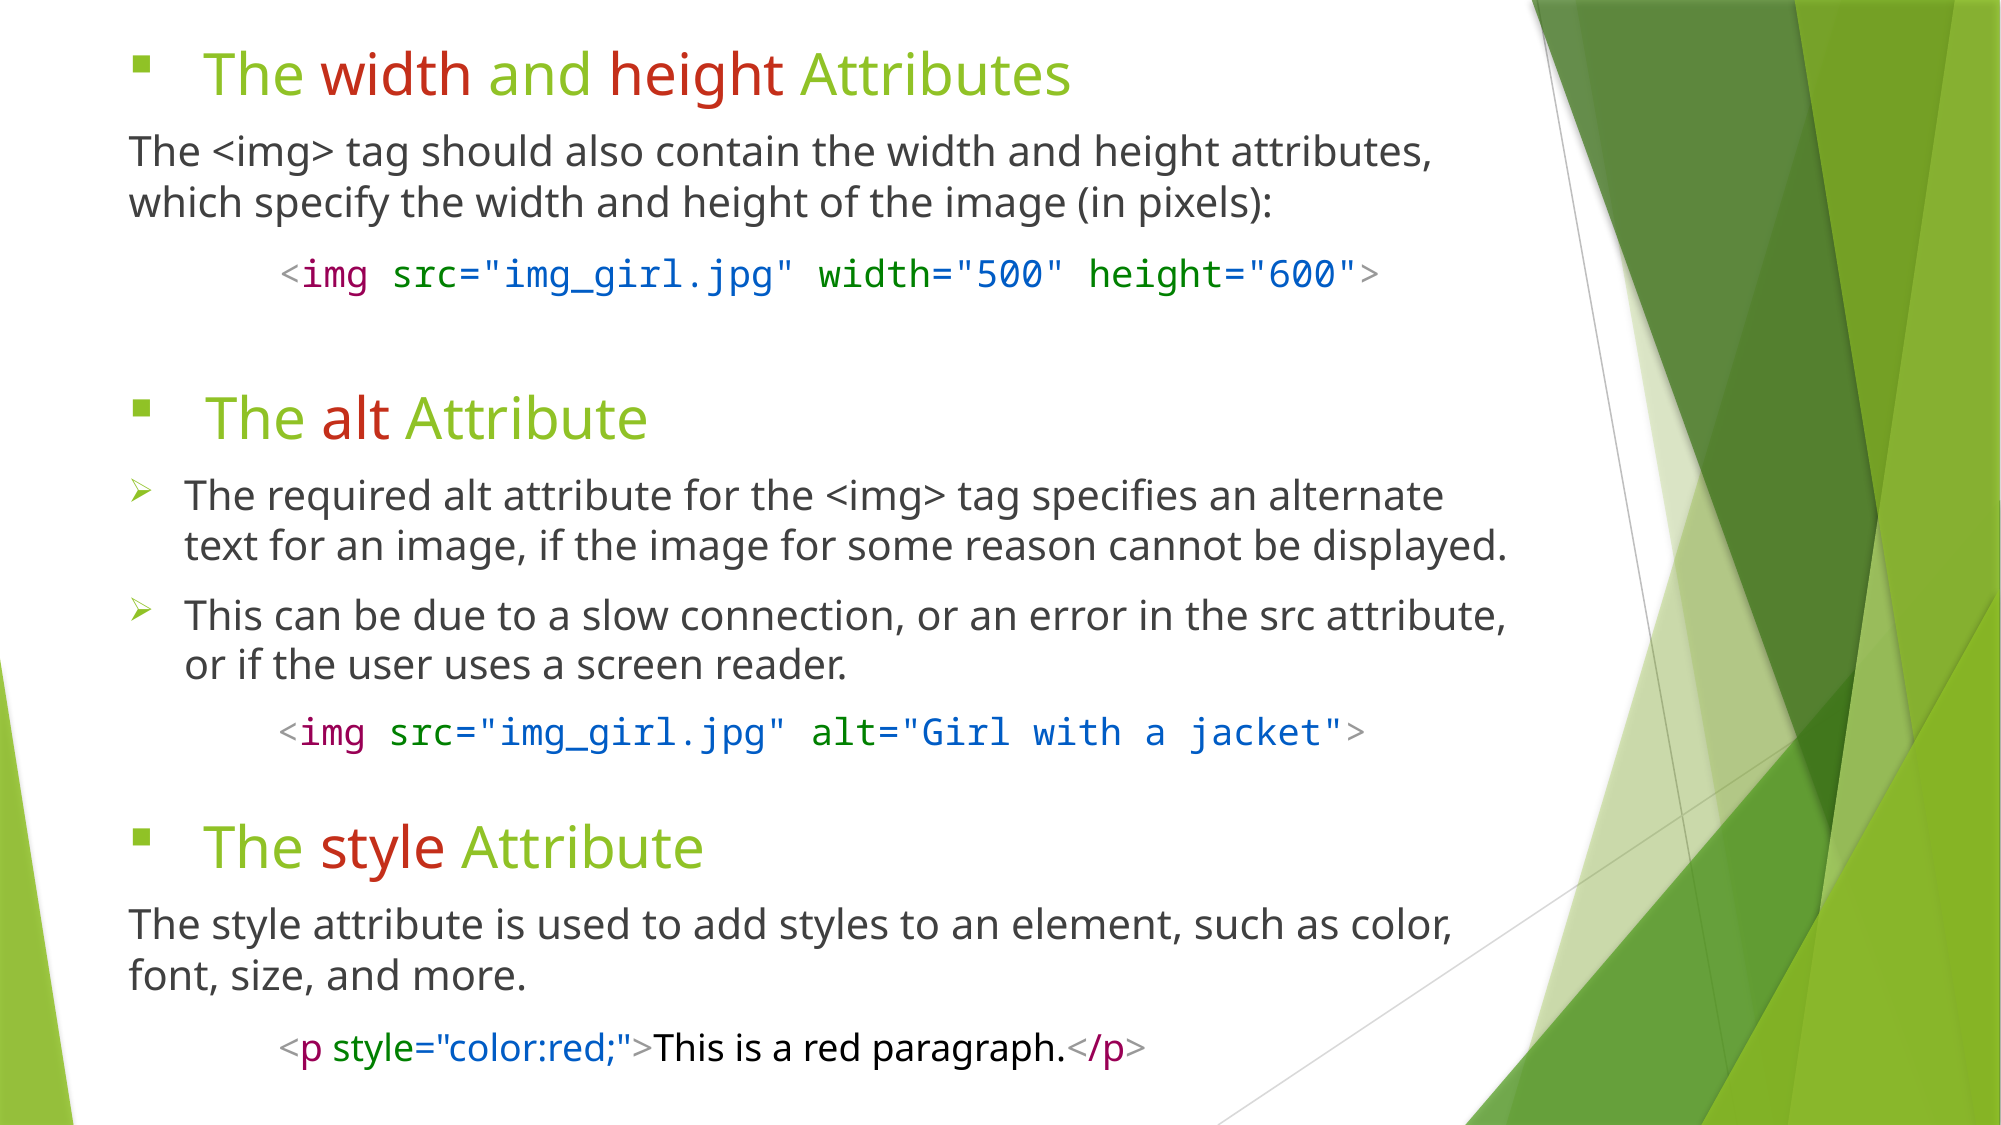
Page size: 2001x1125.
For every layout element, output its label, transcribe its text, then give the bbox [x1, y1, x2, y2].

text_box The style Attribute [113, 799, 1524, 890]
text_box The required alt attribute for the <img> tag specifies an alternate text for an image, if the image for some reason cannot be displayed. This can be due to a slow connection, or an error in the src attribute, or if the user uses a screen reader. <img src="img_girl.jpg" alt="Girl with a jacket"> [113, 461, 1524, 778]
list The <img> tag should also contain the width and height attributes, which specify the width and height of the image (in pixels): <img src="img_girl.jpg" width="500" height="600"> [113, 117, 1524, 326]
text_box The alt Attribute [113, 370, 1524, 461]
text_box The style attribute is used to add styles to an element, such as color, font, size, and more. <p style="color:red;">This is a red paragraph.</p> [113, 890, 1524, 1099]
title The width and height Attributes [113, 26, 1524, 117]
